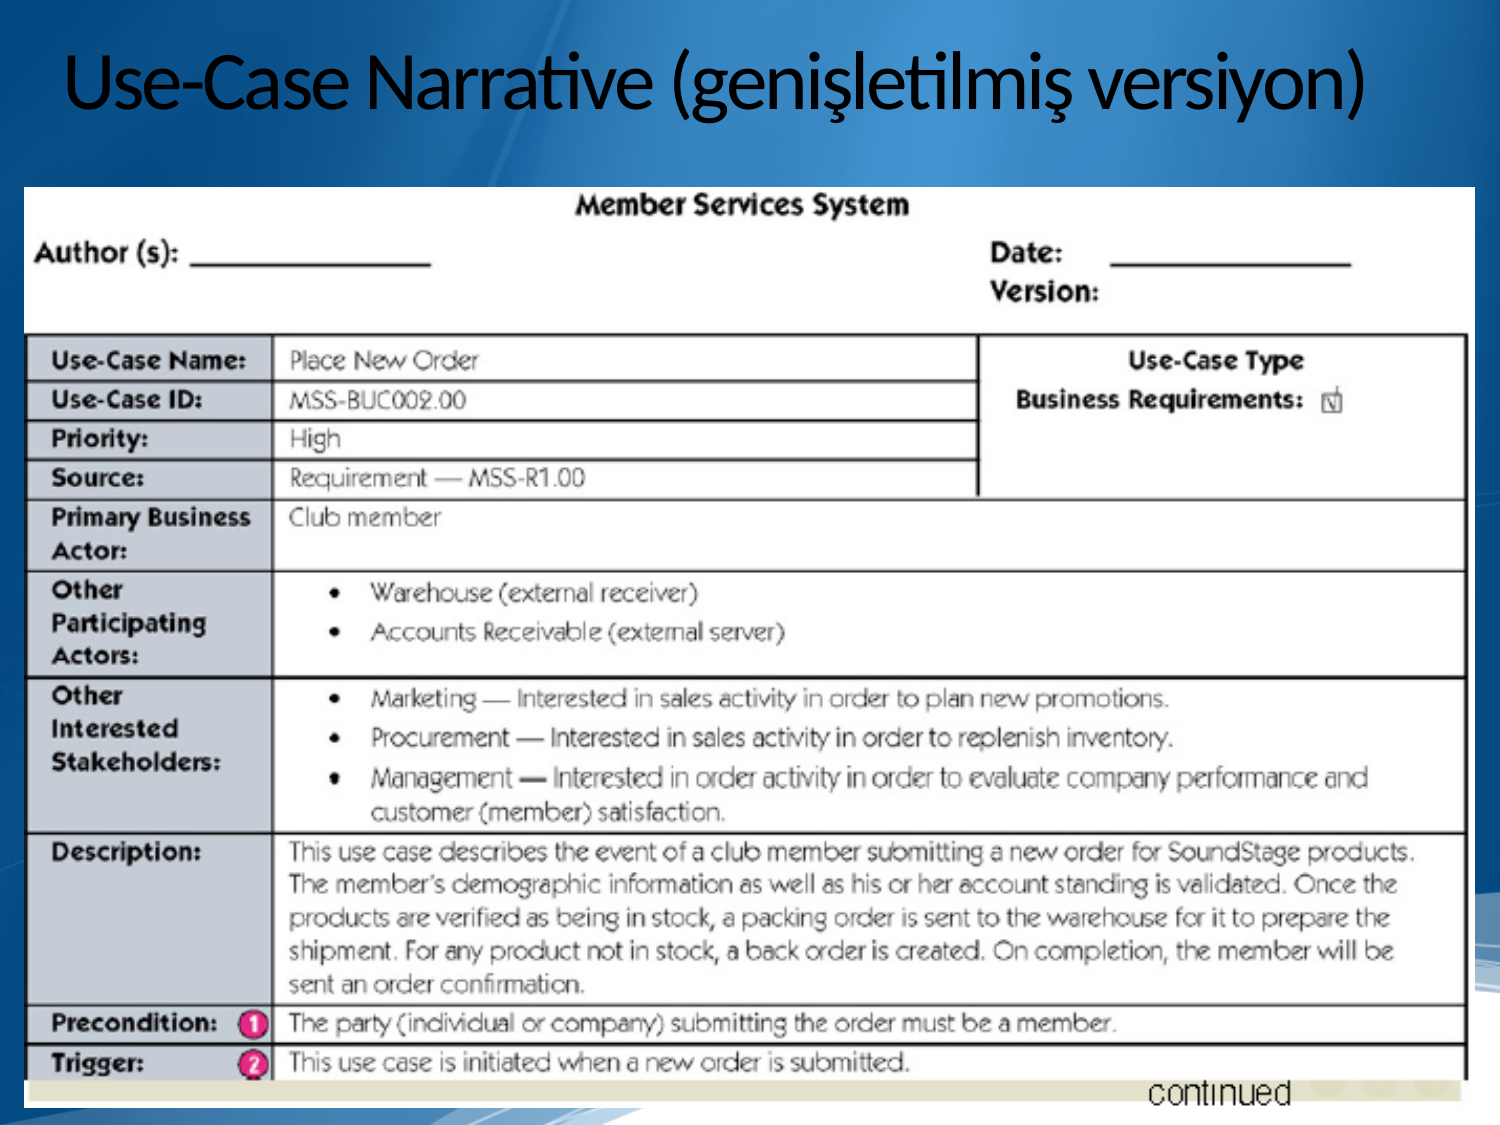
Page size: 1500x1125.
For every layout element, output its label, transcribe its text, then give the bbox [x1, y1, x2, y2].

picture [0, 0, 1500, 1125]
title Use-Case Narrative (genişletilmiş versiyon) [62, 37, 1438, 129]
